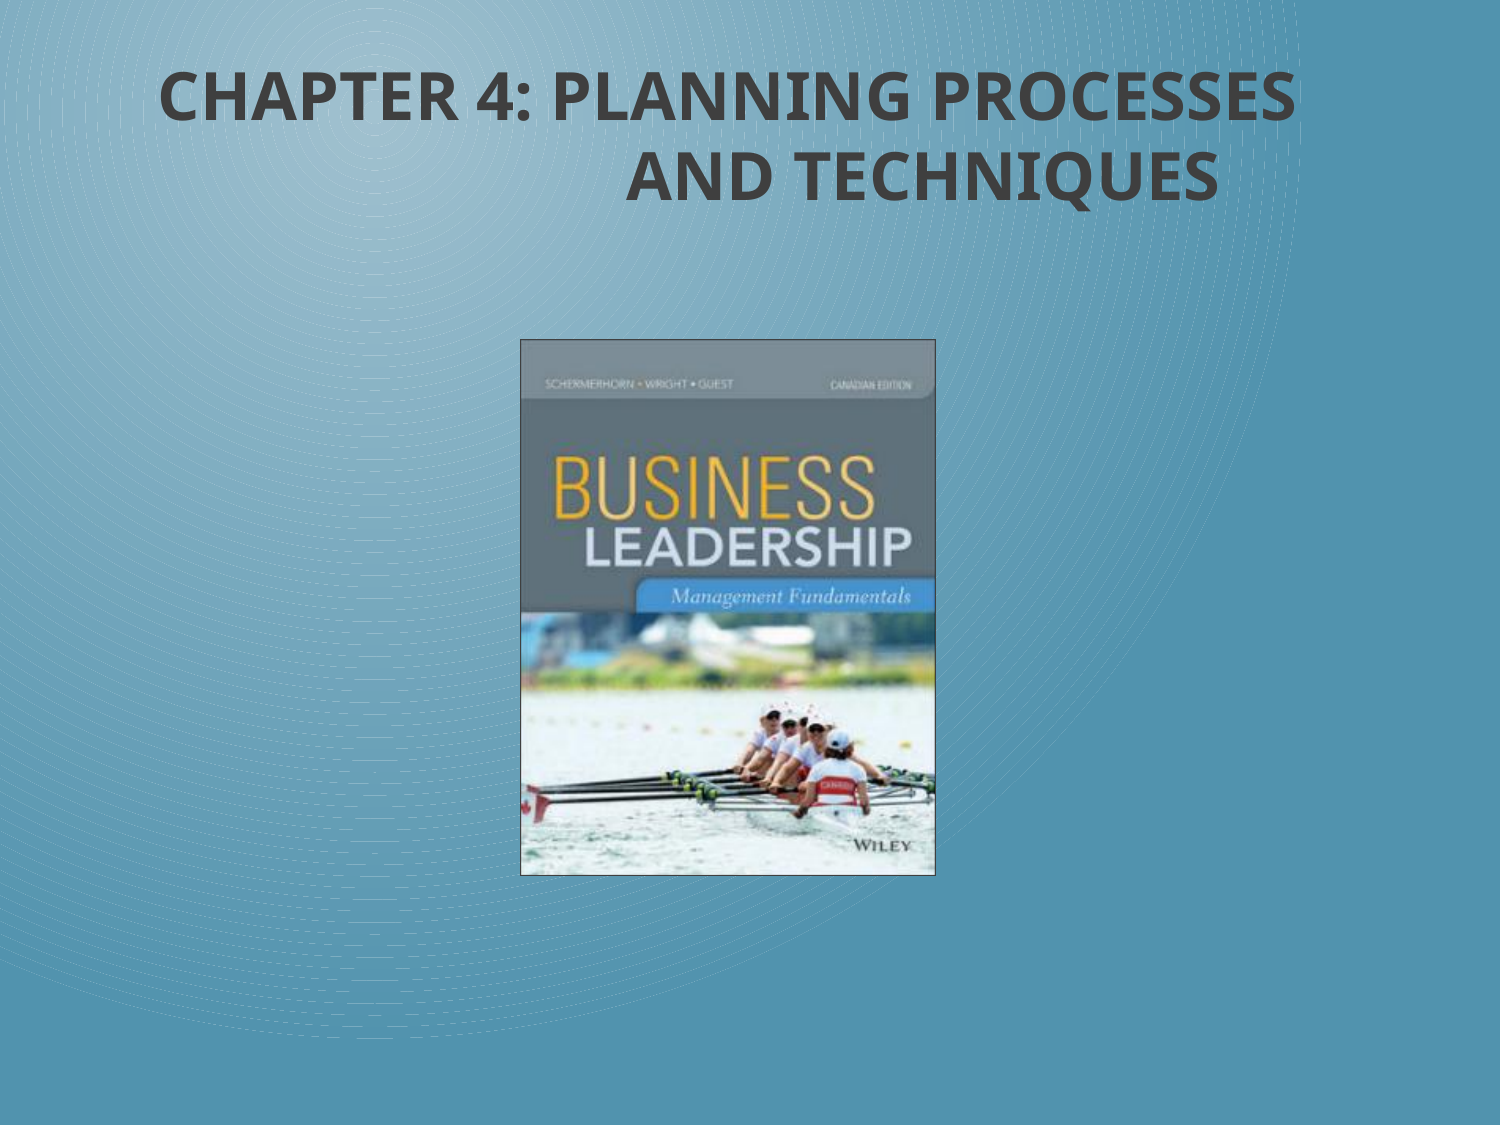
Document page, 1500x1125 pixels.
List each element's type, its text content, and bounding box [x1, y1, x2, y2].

picture [520, 339, 936, 876]
title Chapter 4: planning processes and techniques [142, 45, 1468, 416]
